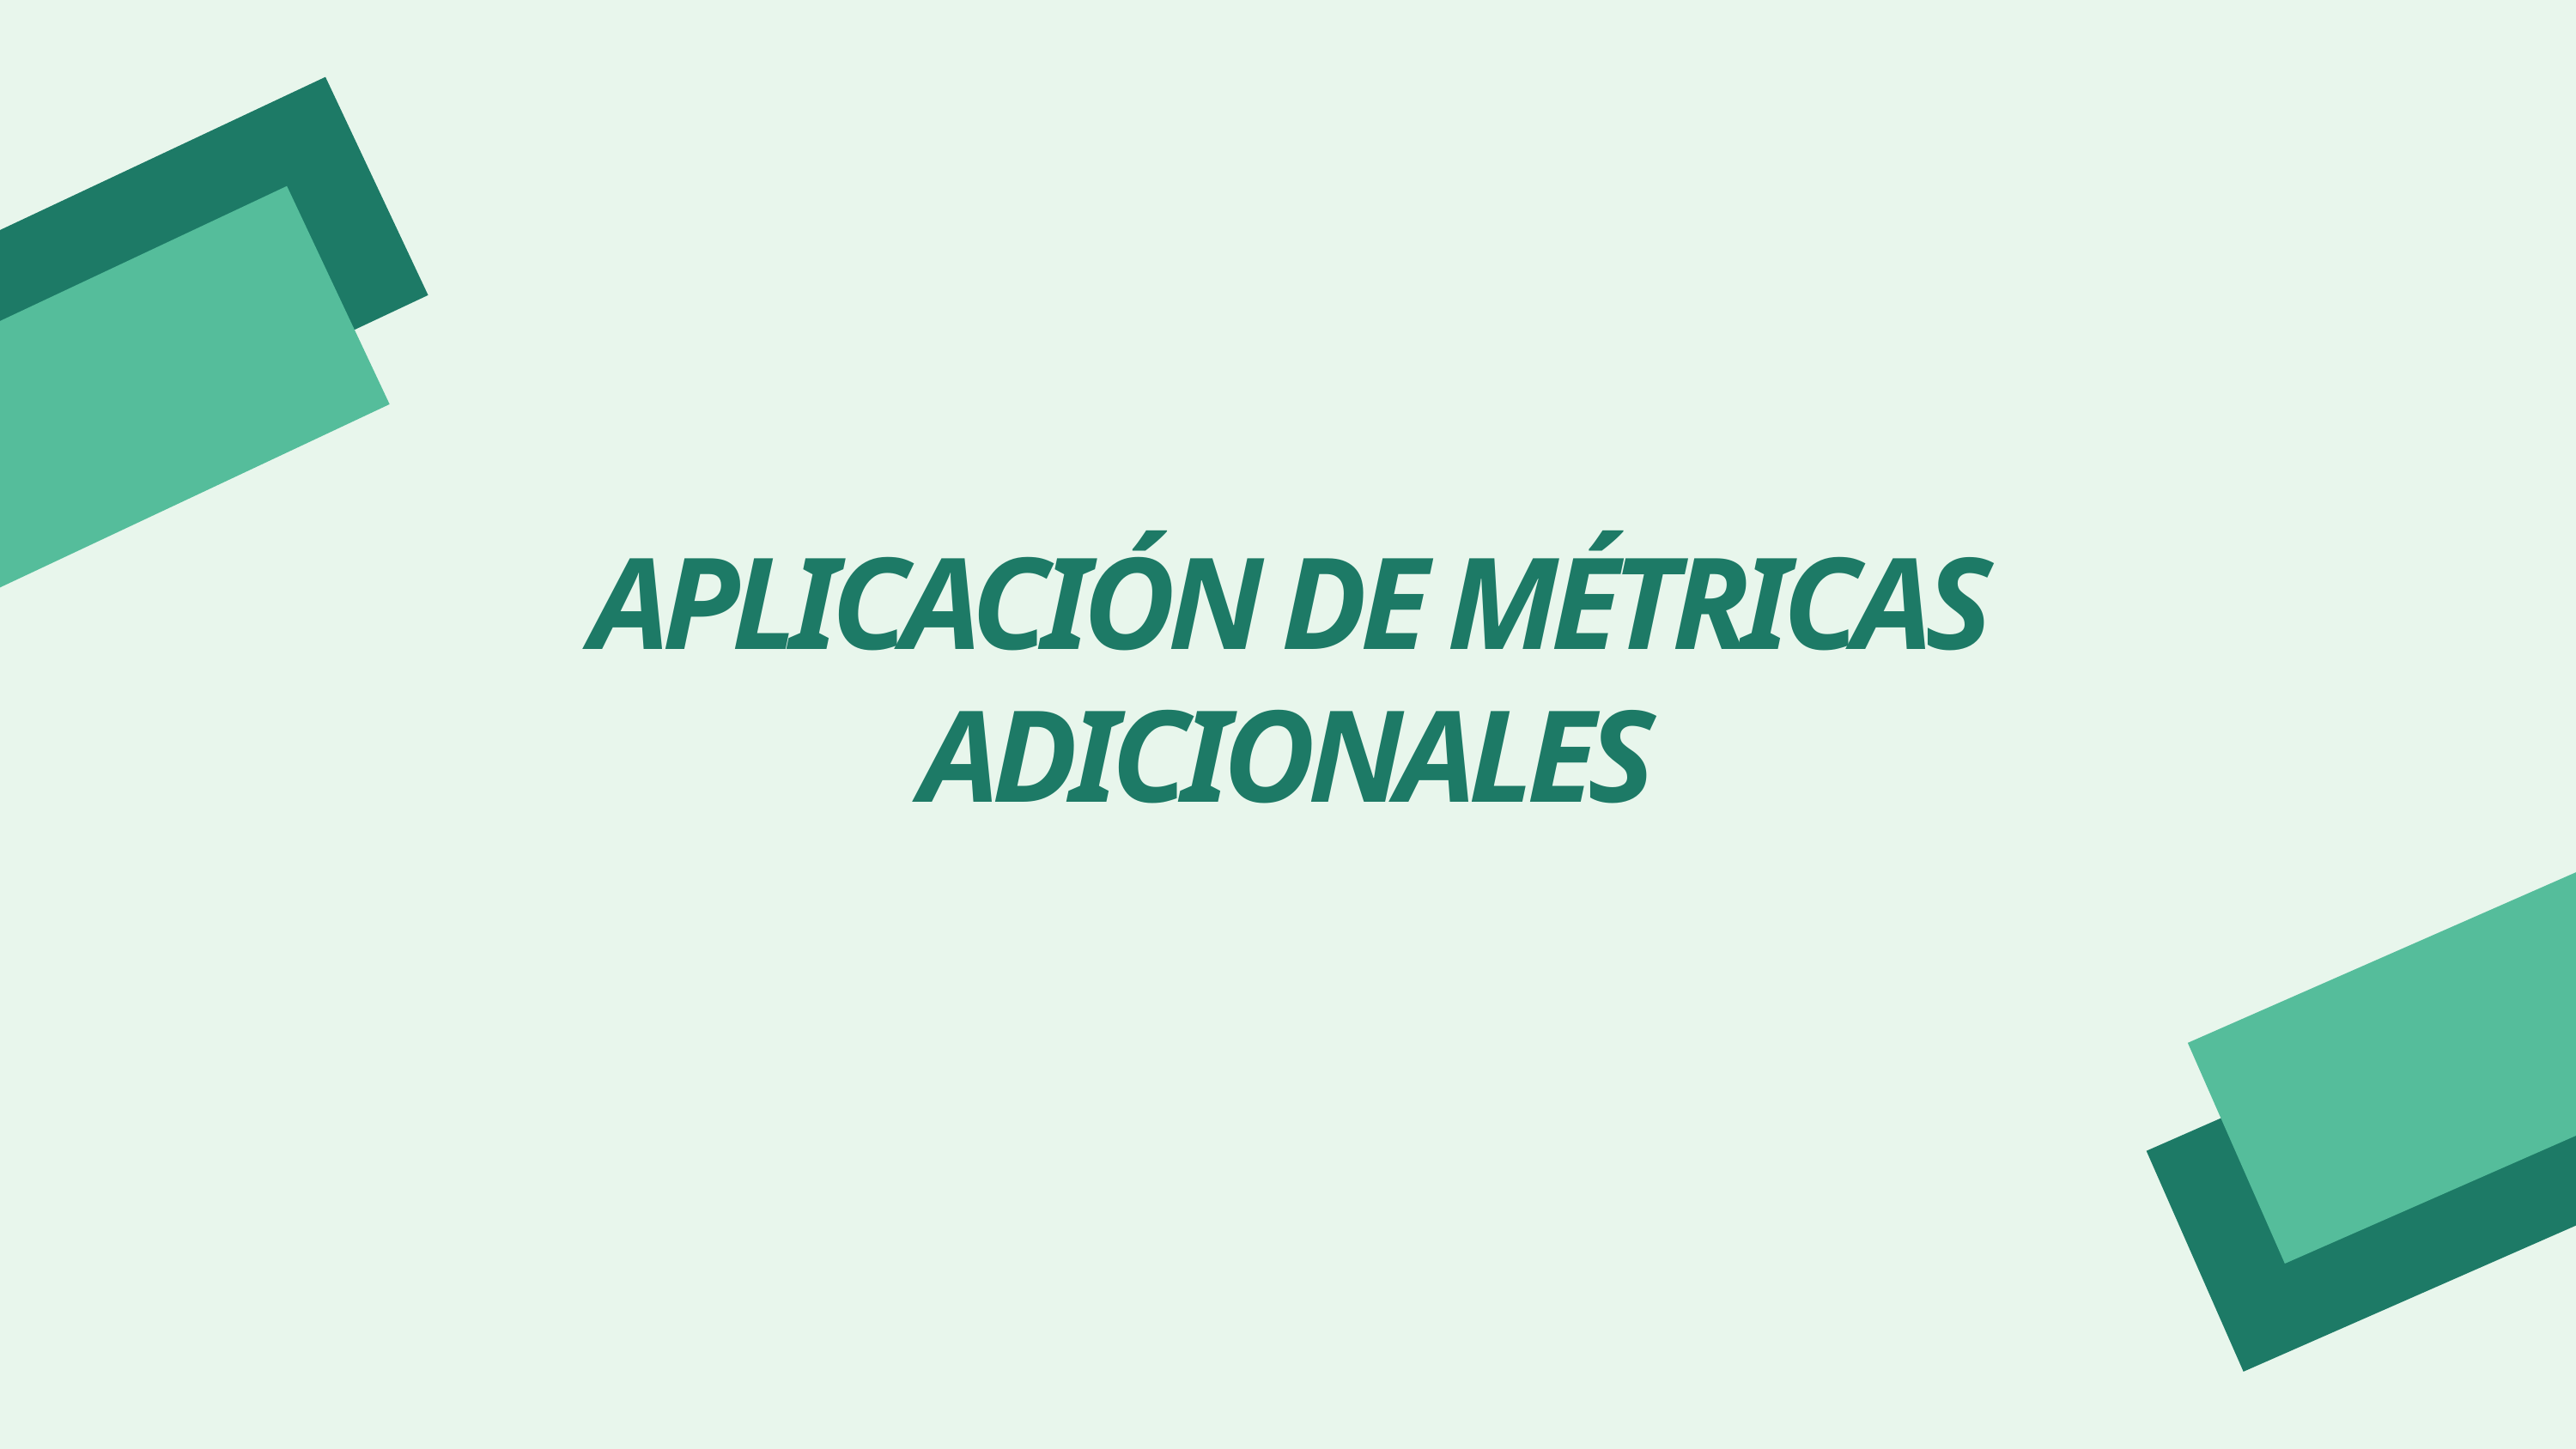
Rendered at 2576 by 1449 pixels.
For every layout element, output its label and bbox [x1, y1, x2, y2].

text_box [2318, 761, 2576, 1421]
text_box [520, 523, 2056, 925]
text_box [0, 33, 258, 694]
